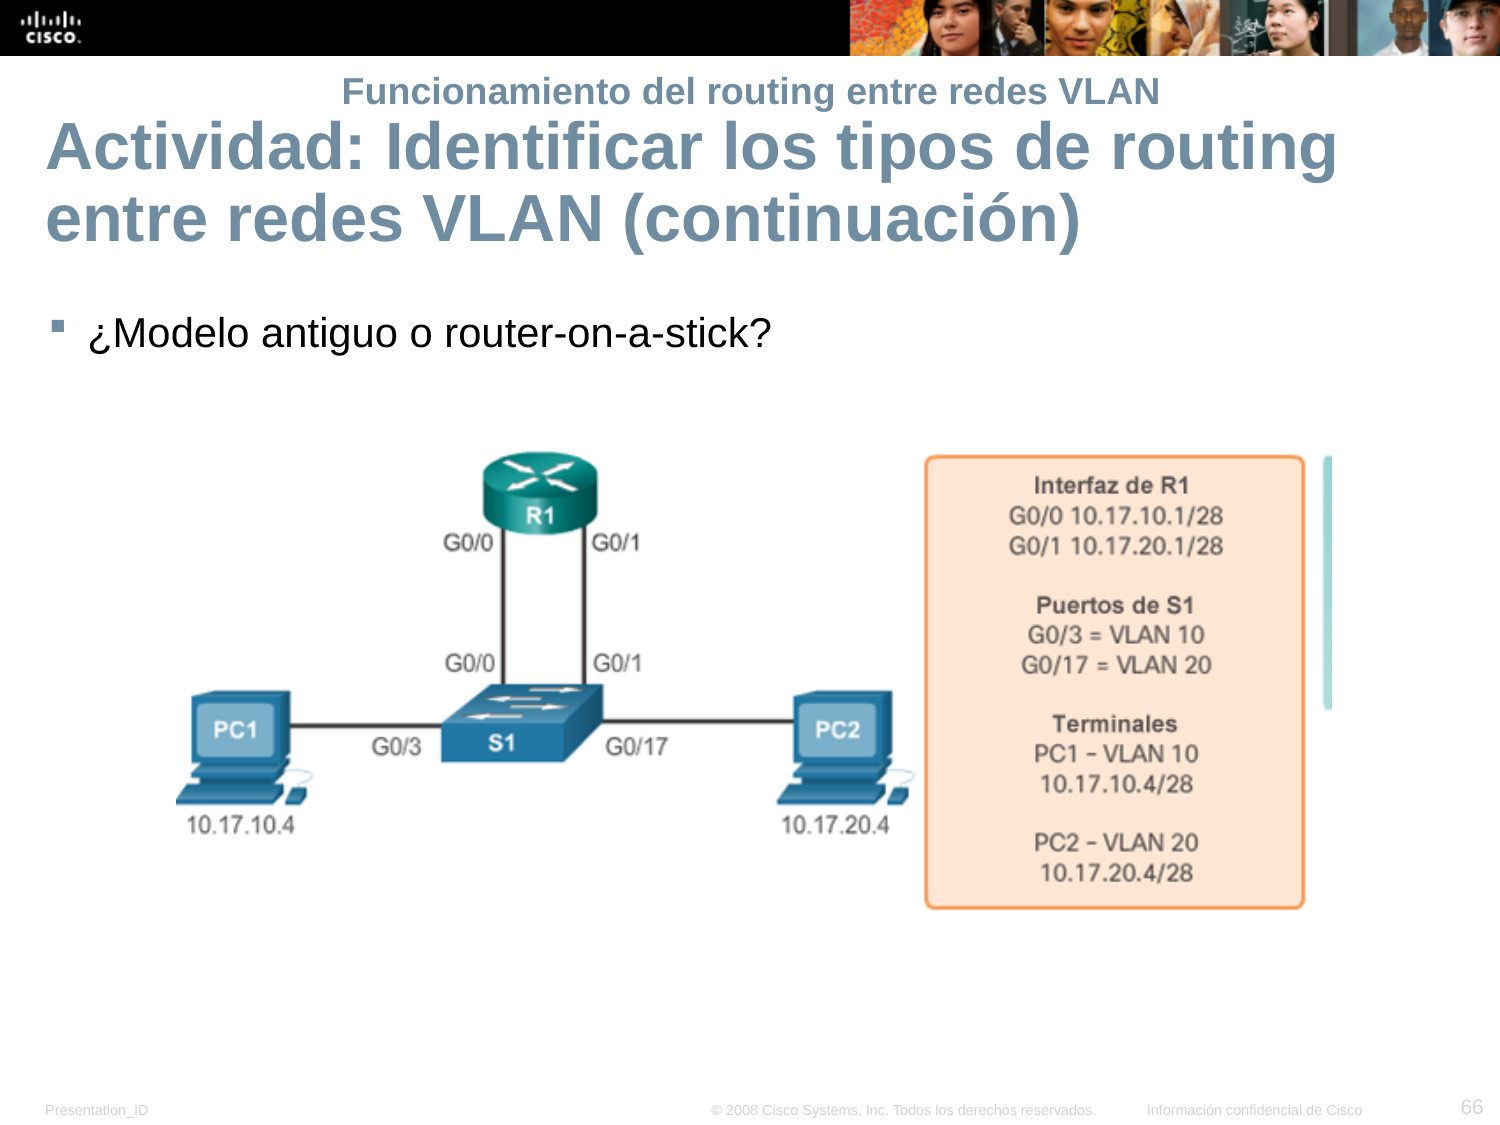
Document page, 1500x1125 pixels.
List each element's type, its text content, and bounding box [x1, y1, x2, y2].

list ¿Modelo antiguo o router-on-a-stick? [34, 302, 1471, 1038]
picture [175, 434, 1332, 958]
title Funcionamiento del routing entre redes VLAN Actividad: Identificar los tipos de routing entre redes VLAN (continuación) [31, 65, 1471, 203]
picture [0, 0, 1500, 56]
